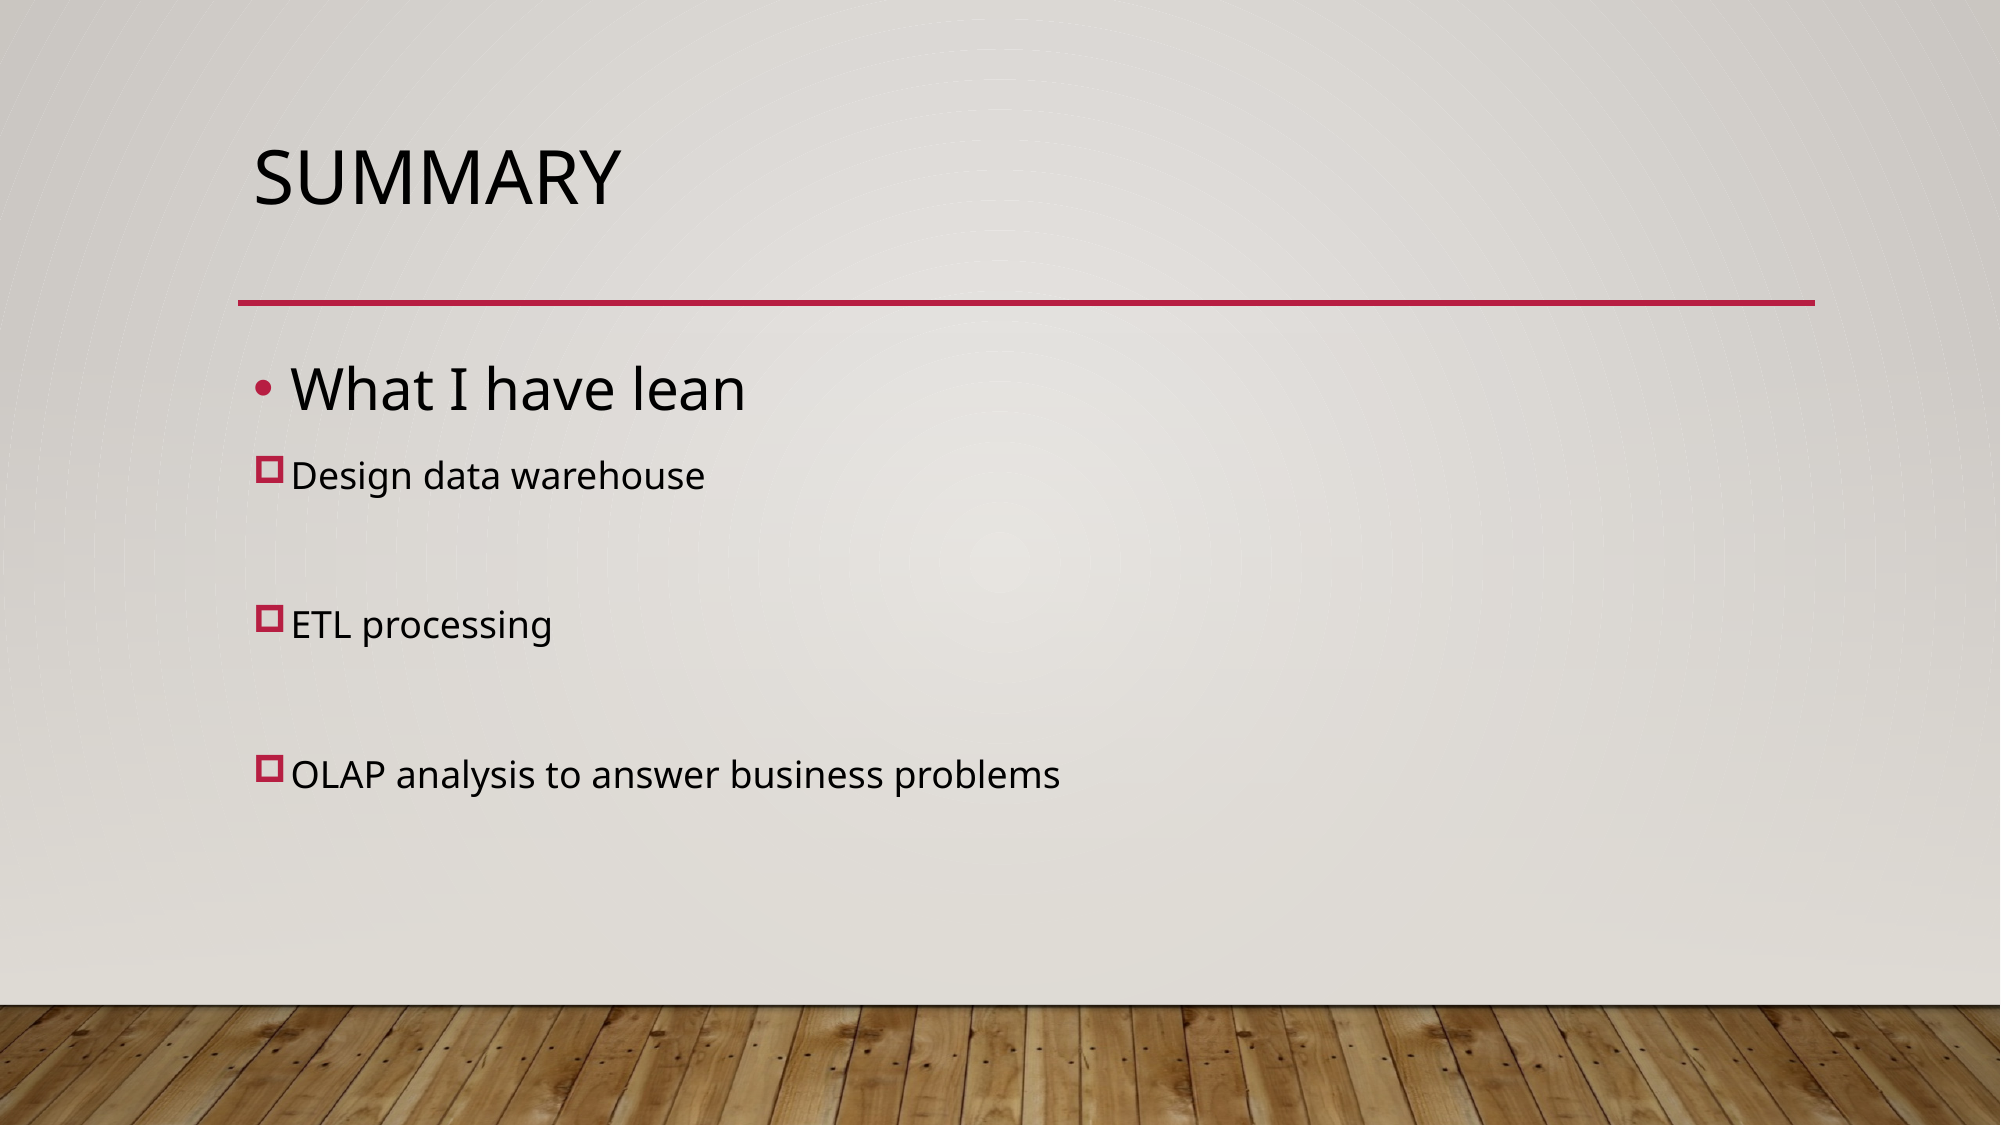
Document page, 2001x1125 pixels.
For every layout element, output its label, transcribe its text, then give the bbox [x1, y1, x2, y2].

list What I have lean Design data warehouse ETL processing OLAP analysis to answer business problems [238, 330, 1814, 897]
picture [0, 1005, 2000, 1125]
title SuMMARY [238, 131, 1814, 305]
